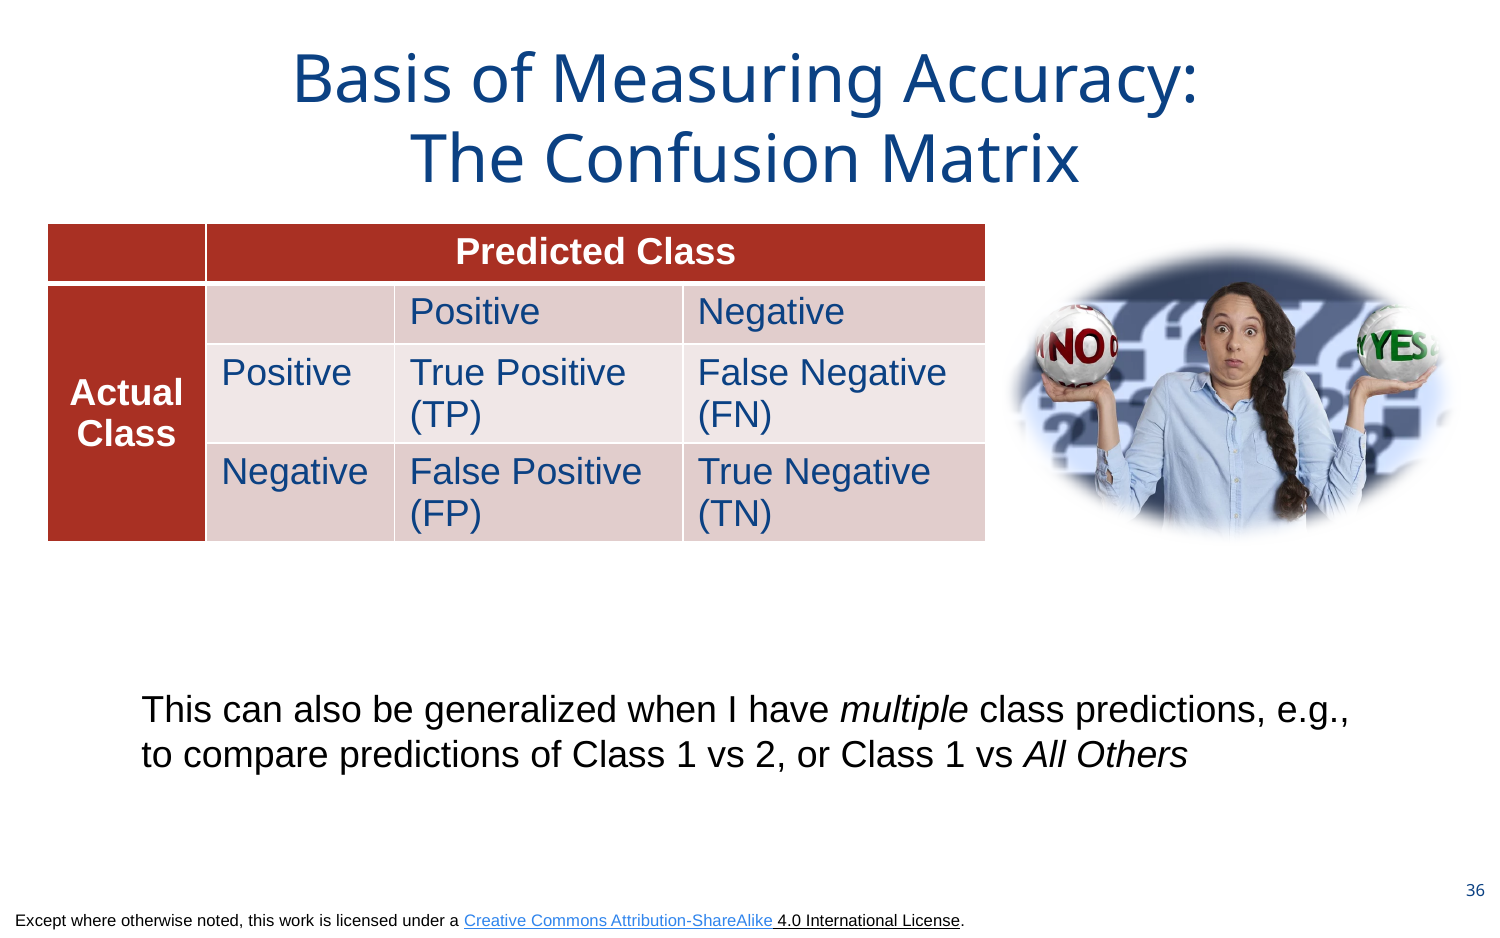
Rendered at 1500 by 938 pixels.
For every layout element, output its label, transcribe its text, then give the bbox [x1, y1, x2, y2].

table_cell Positive [207, 345, 394, 442]
table_header [48, 224, 205, 281]
table_cell False Negative (FN) [684, 345, 985, 442]
table_cell True Negative (TN) [684, 444, 985, 541]
table_cell Actual Class [48, 286, 205, 541]
text_box This can also be generalized when I have multiple class predictions, e.g., to compare predictions of Class 1 vs 2, or Class 1 vs All Others [126, 677, 1365, 783]
picture [1000, 238, 1463, 547]
slide_number 36 [1432, 866, 1500, 917]
table_cell Negative [684, 286, 985, 343]
table_cell True Positive (TP) [395, 345, 682, 442]
table_cell False Positive (FP) [395, 444, 682, 541]
table_cell Positive [395, 286, 682, 343]
title Basis of Measuring Accuracy: The Confusion Matrix [76, 26, 1416, 205]
table_cell Negative [207, 444, 394, 541]
table_header Predicted Class [207, 224, 985, 281]
table_cell [207, 286, 394, 343]
